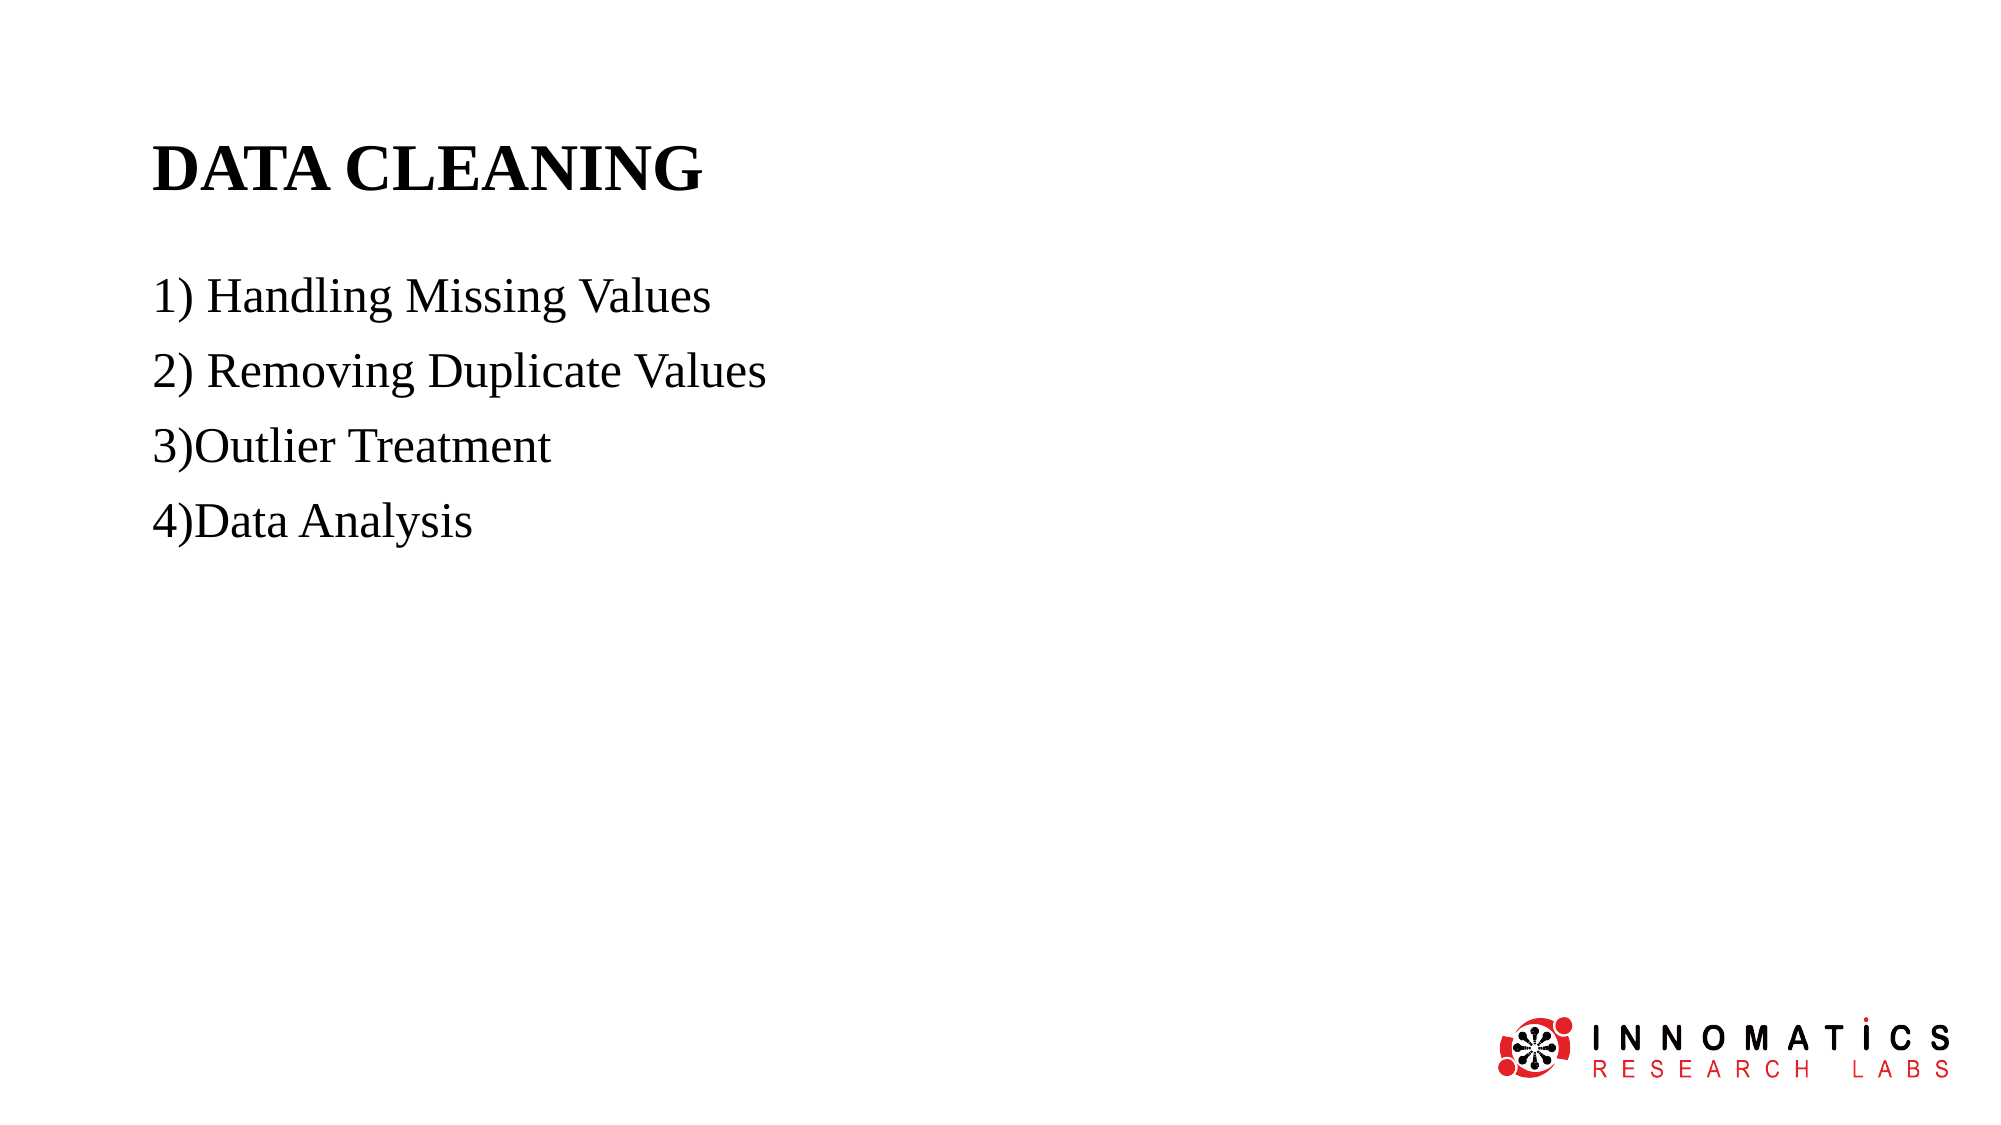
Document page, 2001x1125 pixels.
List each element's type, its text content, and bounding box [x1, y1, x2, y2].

title DATA CLEANING [137, 59, 1863, 262]
picture [1498, 1017, 1949, 1078]
list 1) Handling Missing Values 2) Removing Duplicate Values 3)Outlier Treatment 4)Data Analysis [137, 262, 1863, 902]
